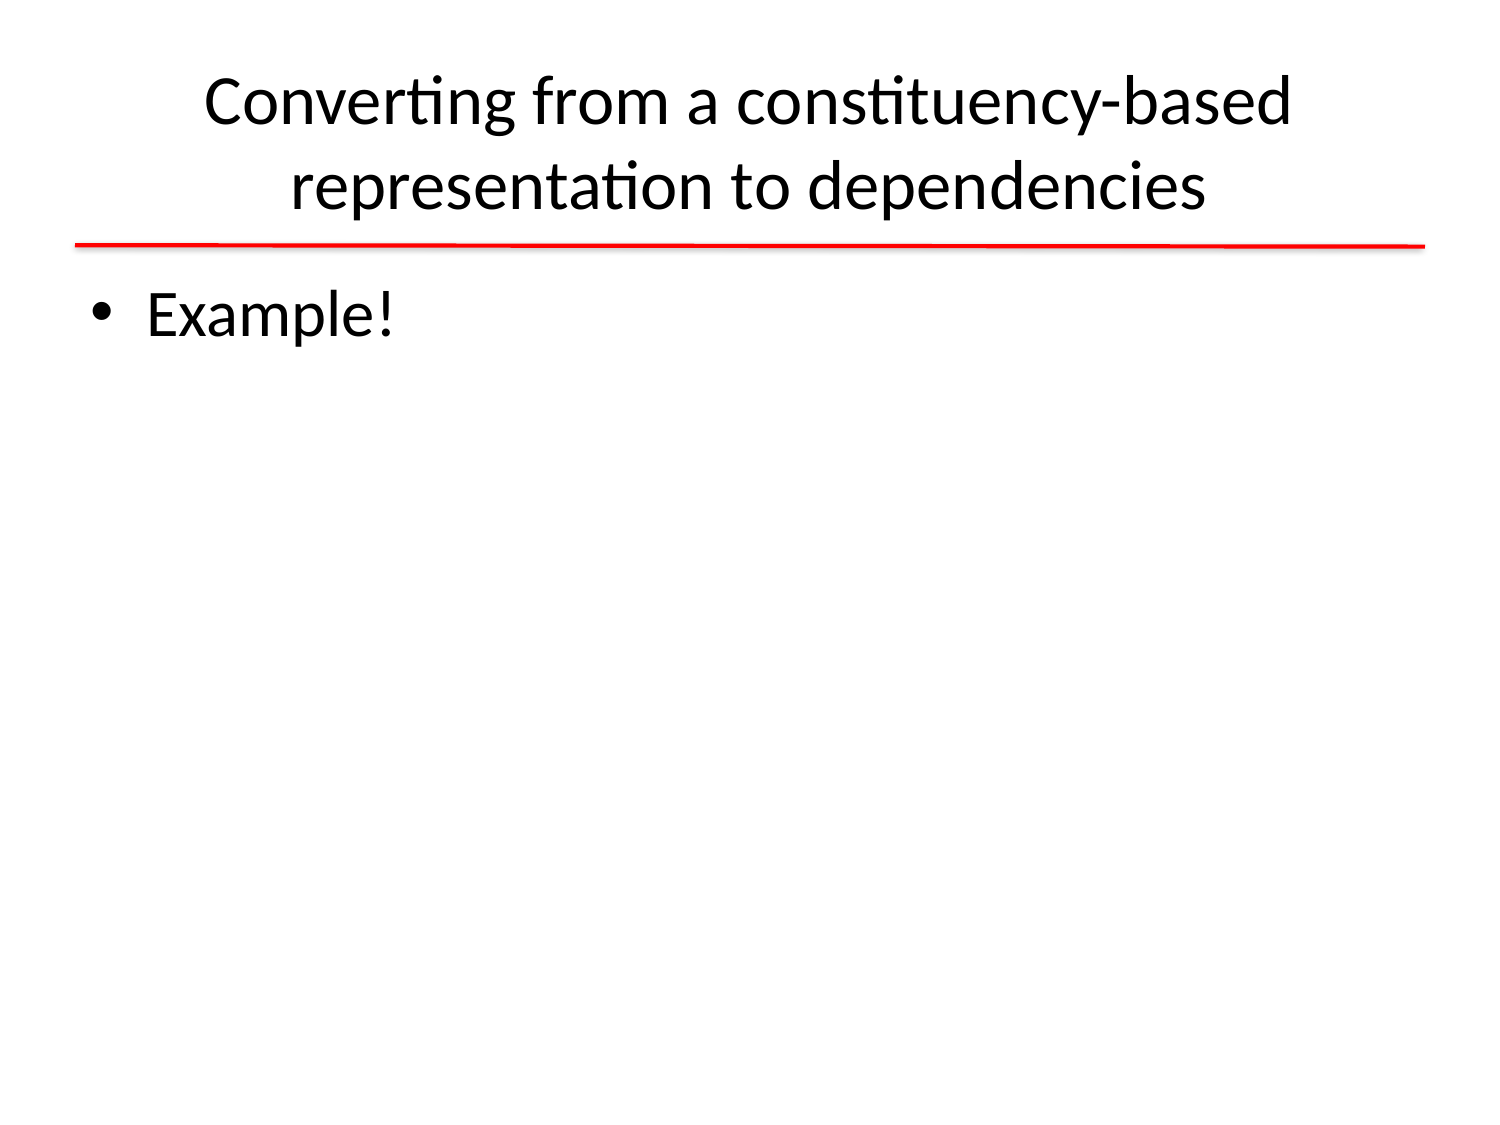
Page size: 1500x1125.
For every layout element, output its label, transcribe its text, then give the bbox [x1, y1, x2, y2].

title Converting from a constituency-based representation to dependencies [75, 45, 1425, 233]
list Example! [75, 262, 1425, 1005]
